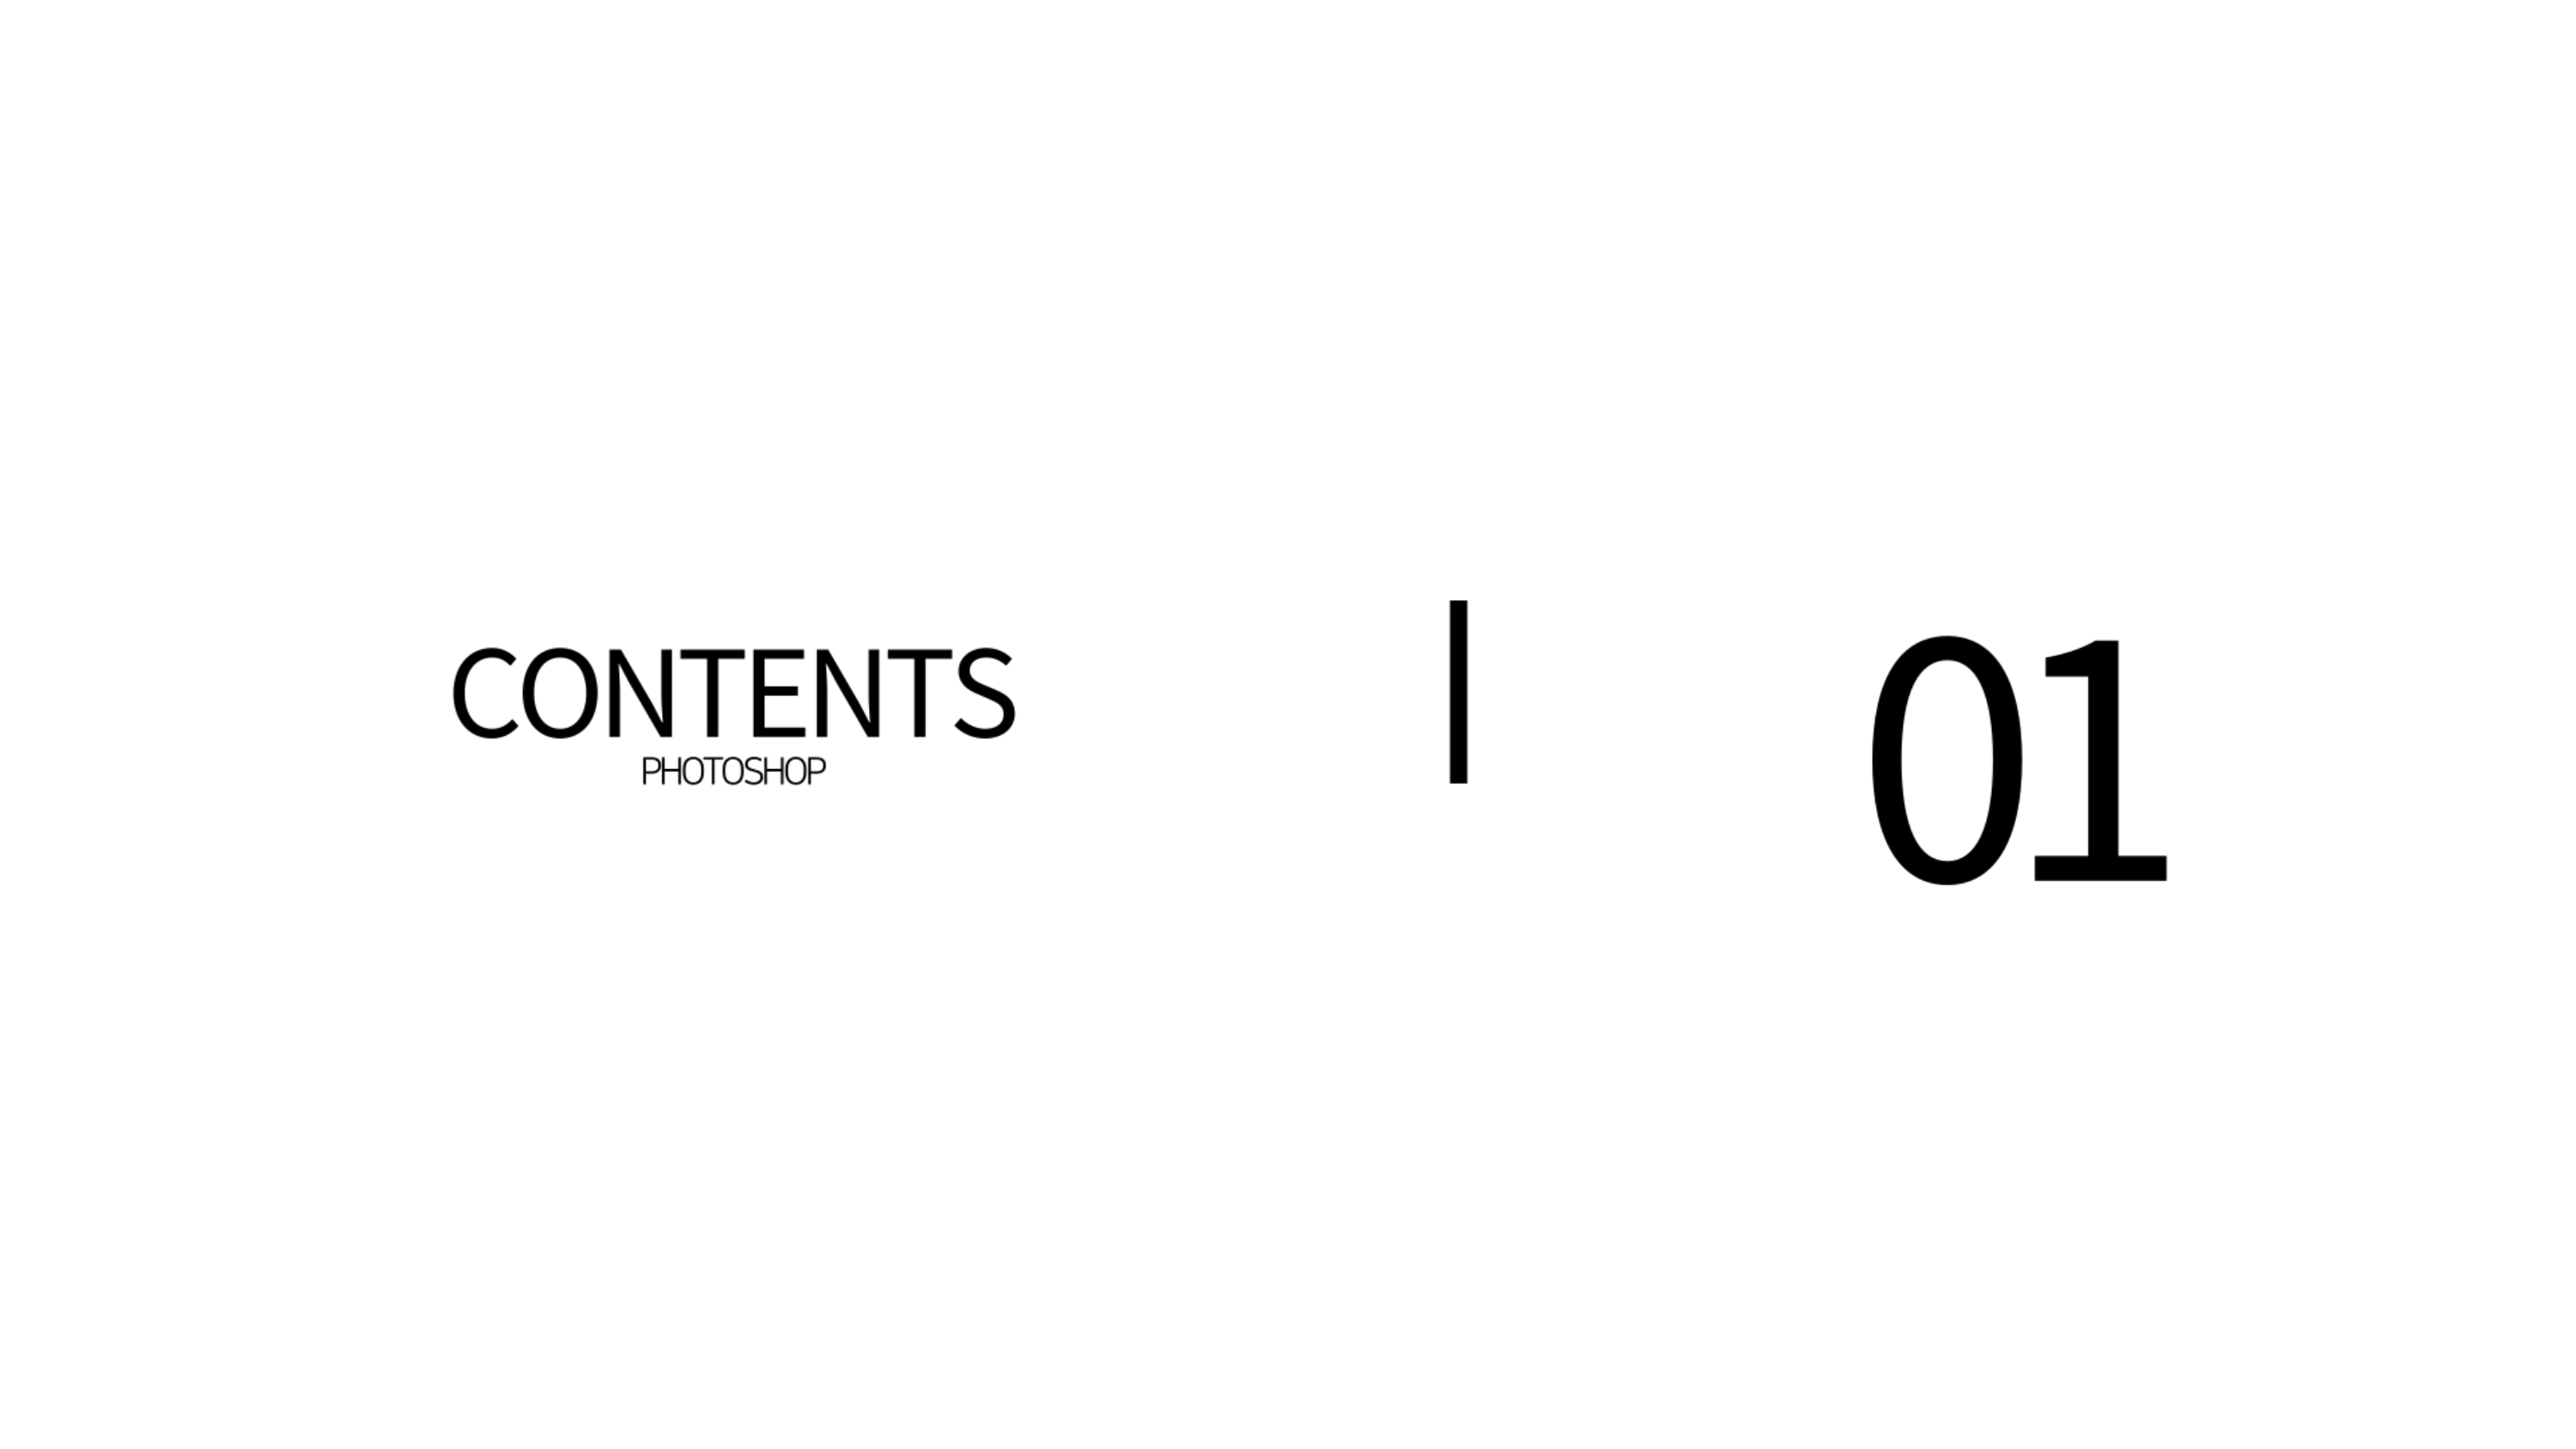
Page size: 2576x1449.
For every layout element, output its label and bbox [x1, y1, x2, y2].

picture [1425, 601, 1492, 657]
picture [264, 586, 1075, 826]
text_box [1366, 657, 1550, 727]
picture [1700, 464, 2336, 1122]
picture [1425, 727, 1492, 783]
